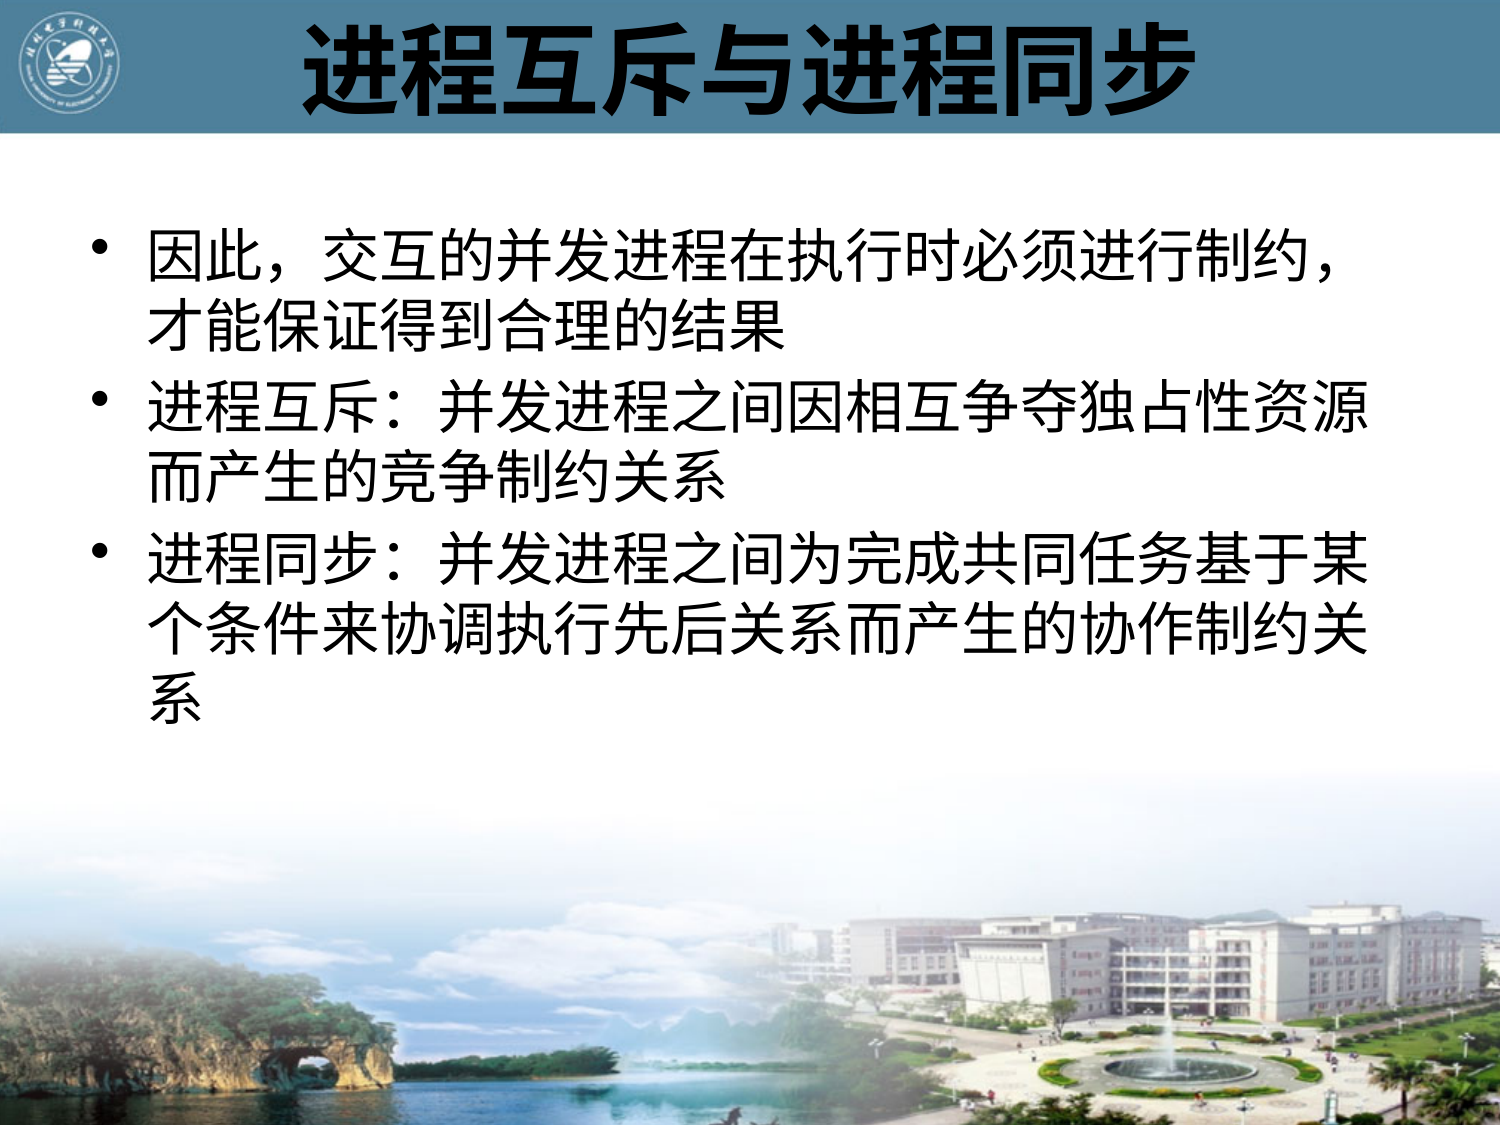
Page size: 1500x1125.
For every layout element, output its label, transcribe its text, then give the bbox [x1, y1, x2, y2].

picture [0, 0, 1500, 1125]
title 进程互斥与进程同步 [74, 0, 1426, 136]
list 因此，交互的并发进程在执行时必须进行制约，才能保证得到合理的结果 进程互斥：并发进程之间因相互争夺独占性资源而产生的竞争制约关系 进程同步：并发进程之间为完成共同任务基于某个条件来协调执行先后关系而产生的协作制约关系 [74, 211, 1426, 955]
